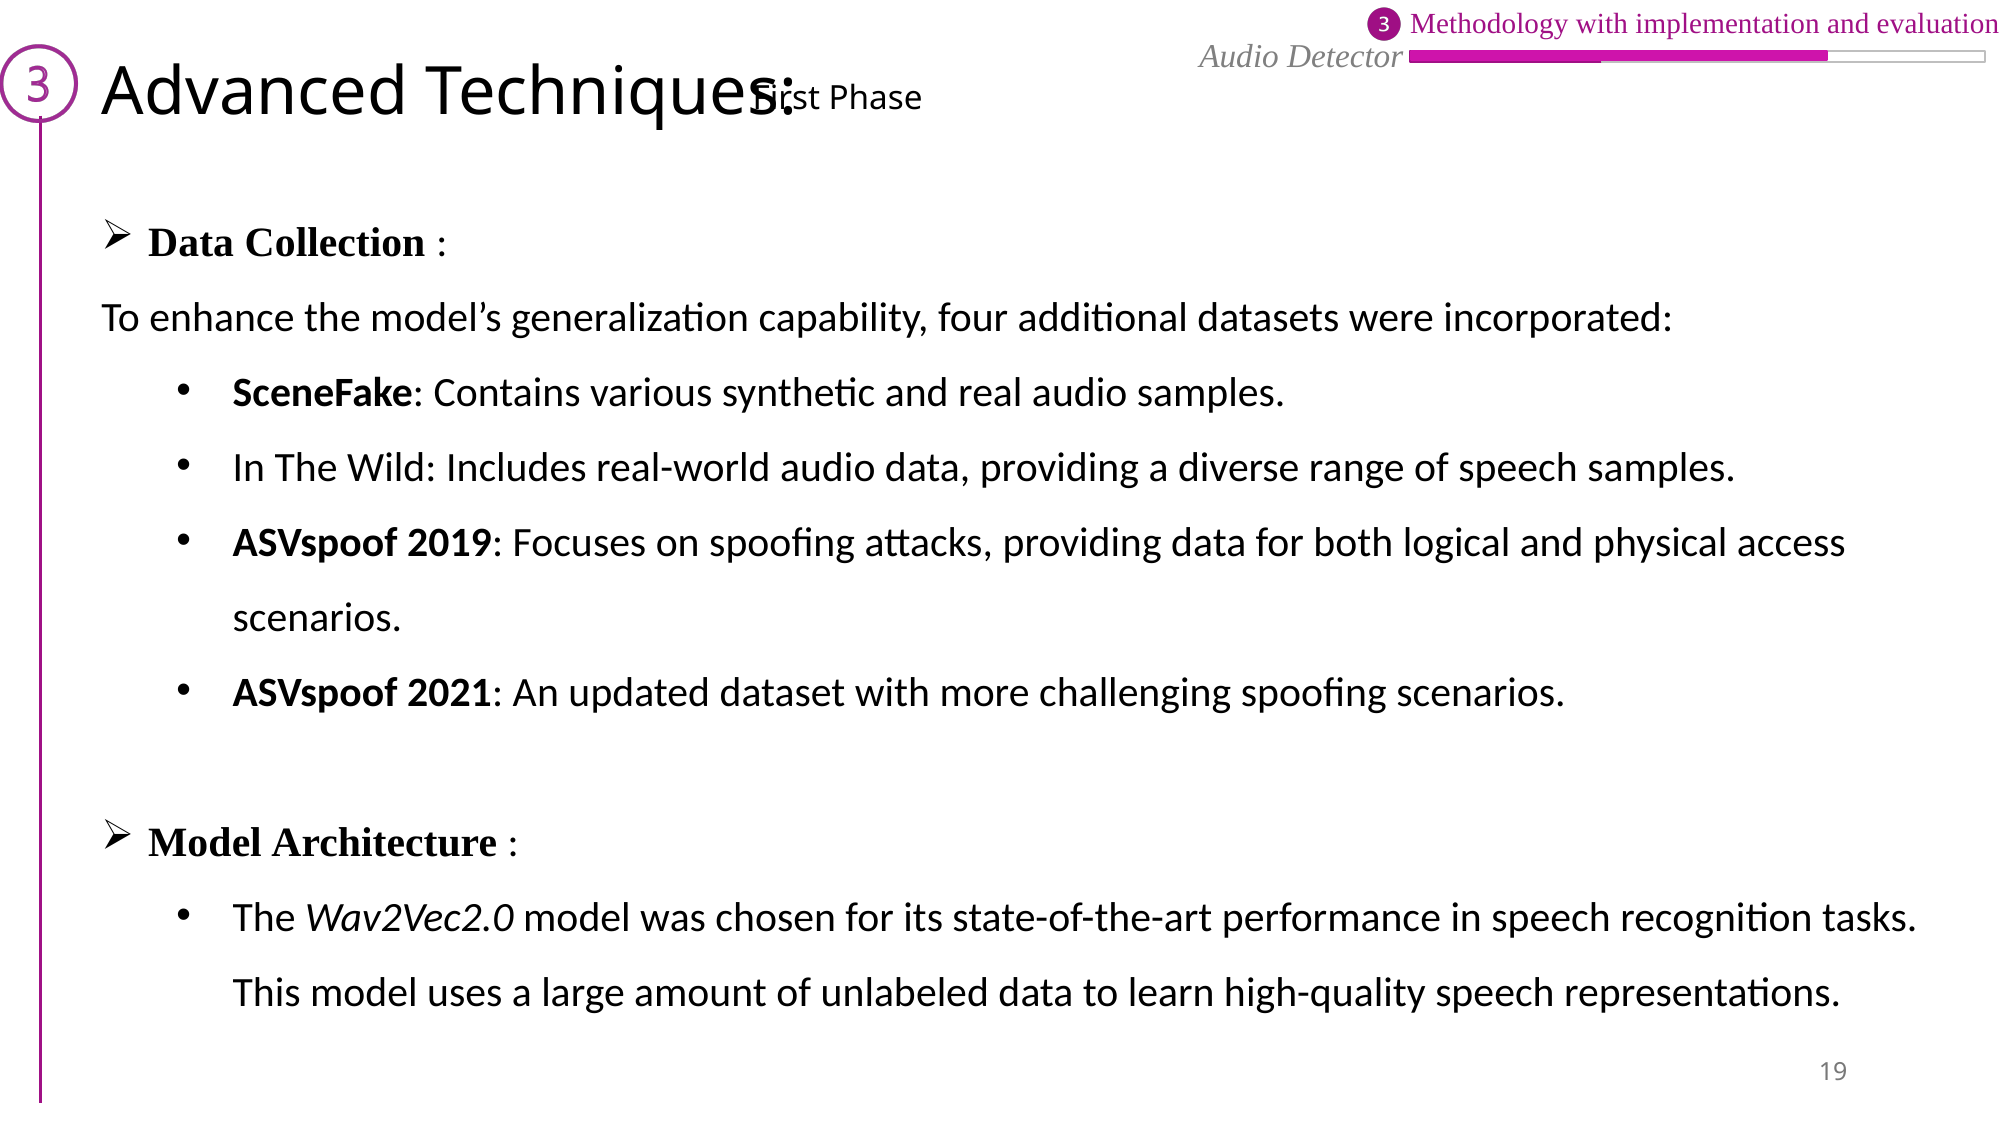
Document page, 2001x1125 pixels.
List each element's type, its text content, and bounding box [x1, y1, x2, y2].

slide_number 19 [1412, 1042, 1863, 1103]
text_box Audio Detector [1109, 26, 1449, 162]
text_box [1409, 50, 1986, 63]
text_box Methodology with implementation and evaluation [1395, 0, 2000, 48]
text_box Data Collection : To enhance the model’s generalization capability, four additional datasets were incorporated: SceneFake: Contains various synthetic and real audio samples. In The Wild: Includes real-world audio data, providing a diverse range of speech samples. ASVspoof 2019: Focuses on spoofing attacks, providing data for both logical and physical access scenarios. ASVspoof 2021: An updated dataset with more challenging spoofing scenarios. Model Architecture : The Wav2Vec2.0 model was chosen for its state-of-the-art performance in speech recognition tasks. This model uses a large amount of unlabeled data to learn high-quality speech representations. [86, 181, 1959, 1022]
text_box First Phase [737, 69, 950, 124]
picture [0, 35, 88, 133]
picture [1362, 3, 1406, 46]
text_box Advanced Techniques: [86, 40, 918, 136]
